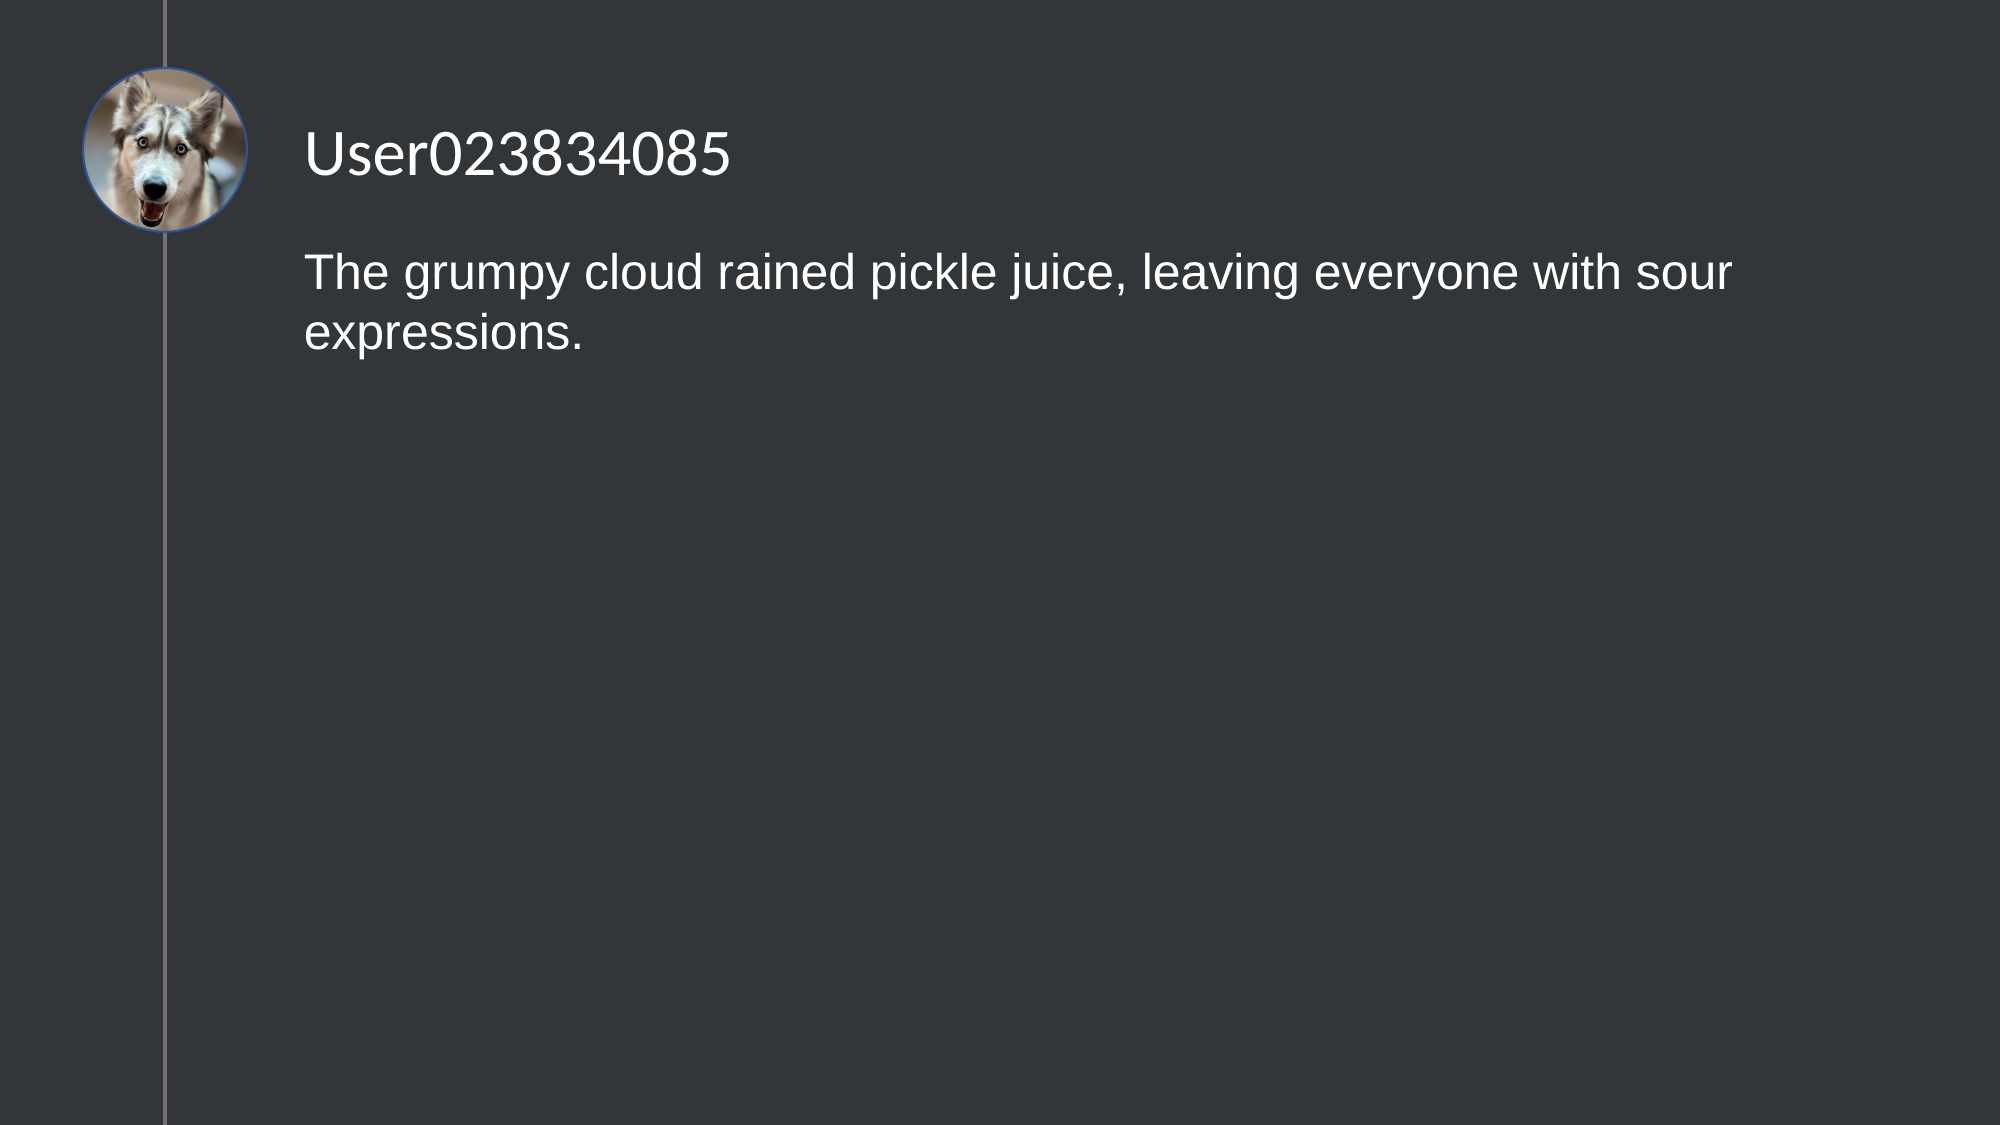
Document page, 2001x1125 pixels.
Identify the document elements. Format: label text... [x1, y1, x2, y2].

text_box [0, 0, 163, 1125]
text_box [82, 67, 164, 233]
text_box [166, 67, 248, 233]
text_box The grumpy cloud rained pickle juice, leaving everyone with sour expressions. [288, 231, 1917, 367]
text_box User023834085 [288, 101, 1461, 197]
text_box [167, 0, 2000, 1125]
